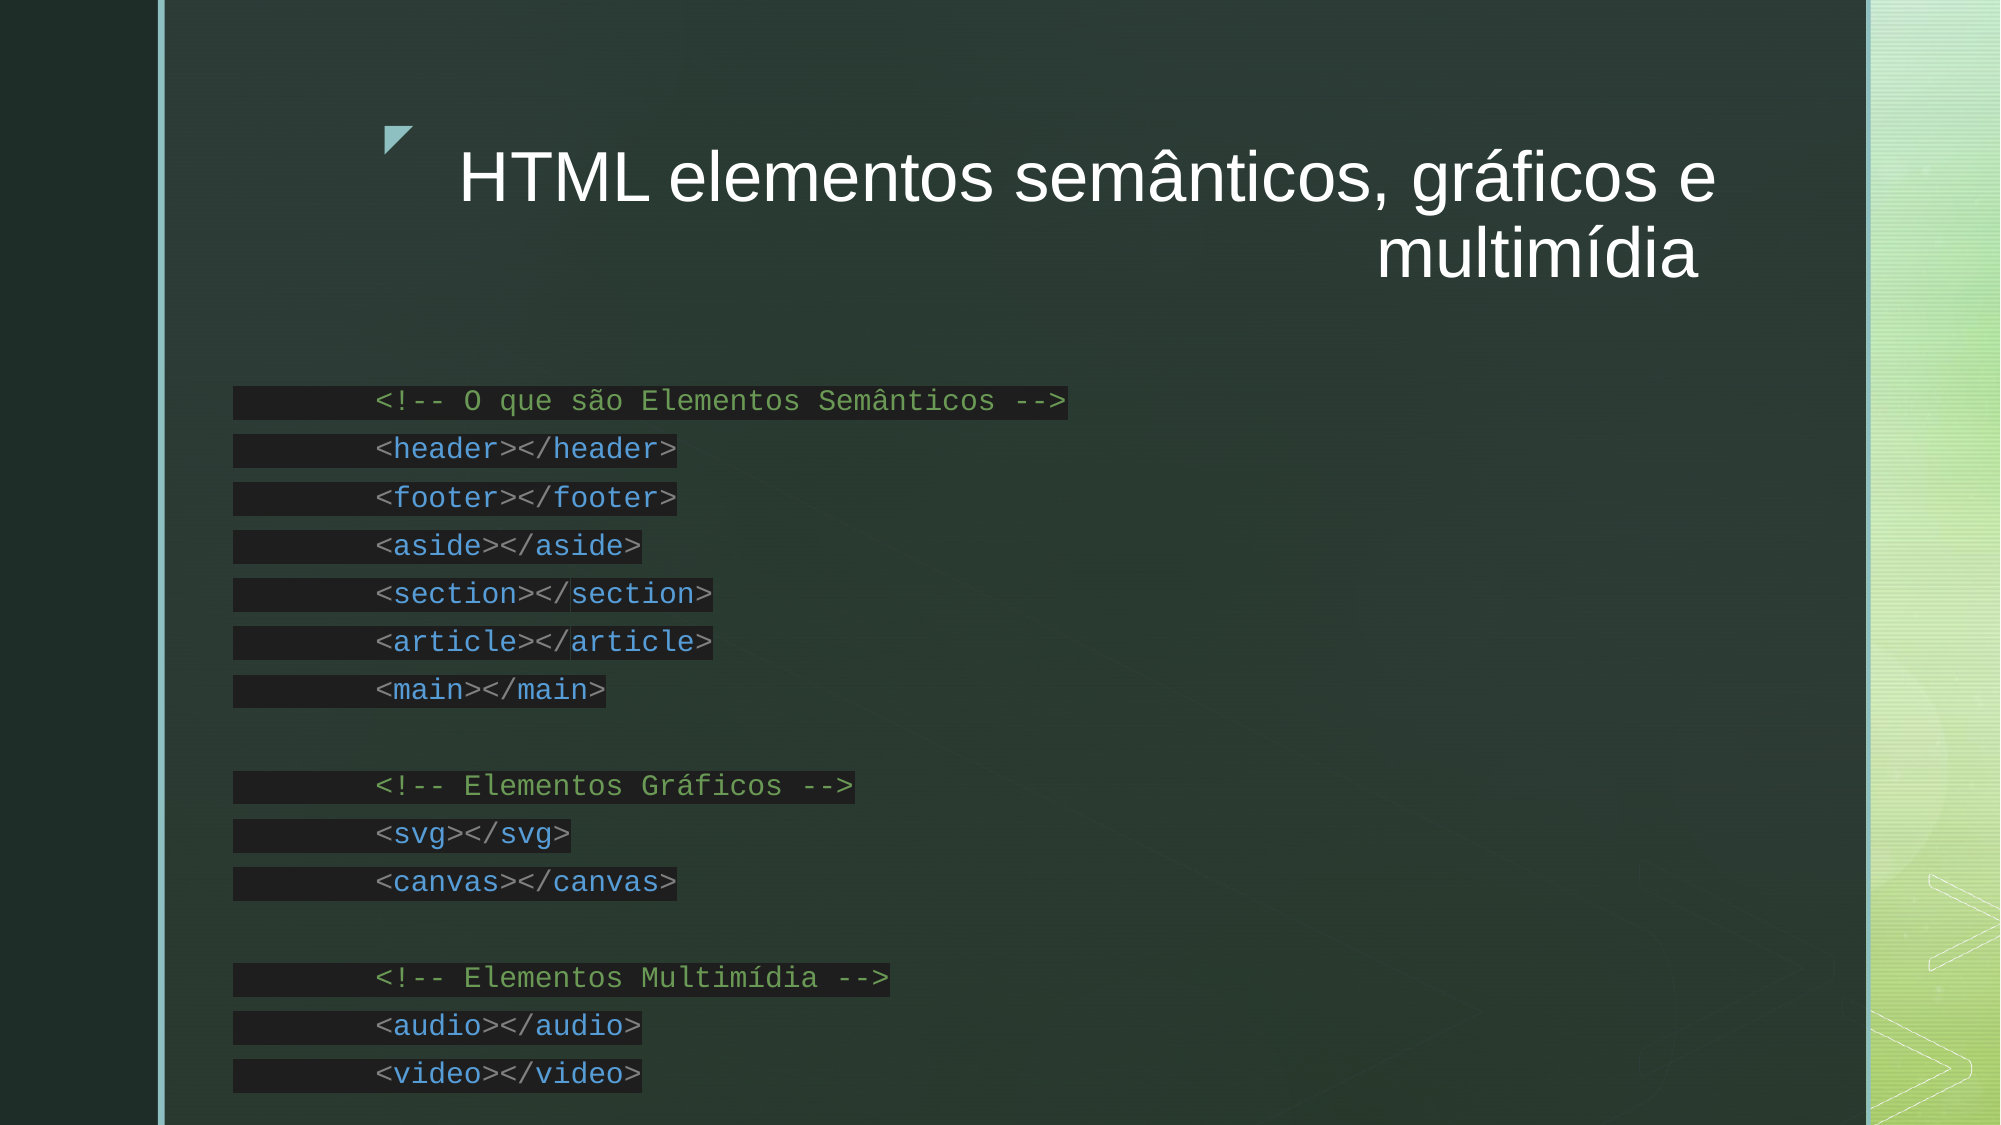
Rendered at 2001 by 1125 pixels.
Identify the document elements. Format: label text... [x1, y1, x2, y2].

list <!-- O que são Elementos Semânticos --> <header></header> <footer></footer> <aside></aside> <section></section> <article></article> <main></main> <!-- Elementos Gráficos --> <svg></svg> <canvas></canvas> <!-- Elementos Multimídia --> <audio></audio> <video></video> [218, 361, 1636, 1104]
title HTML elementos semânticos, gráficos e multimídia [428, 132, 1734, 310]
picture [1871, 0, 2001, 1125]
